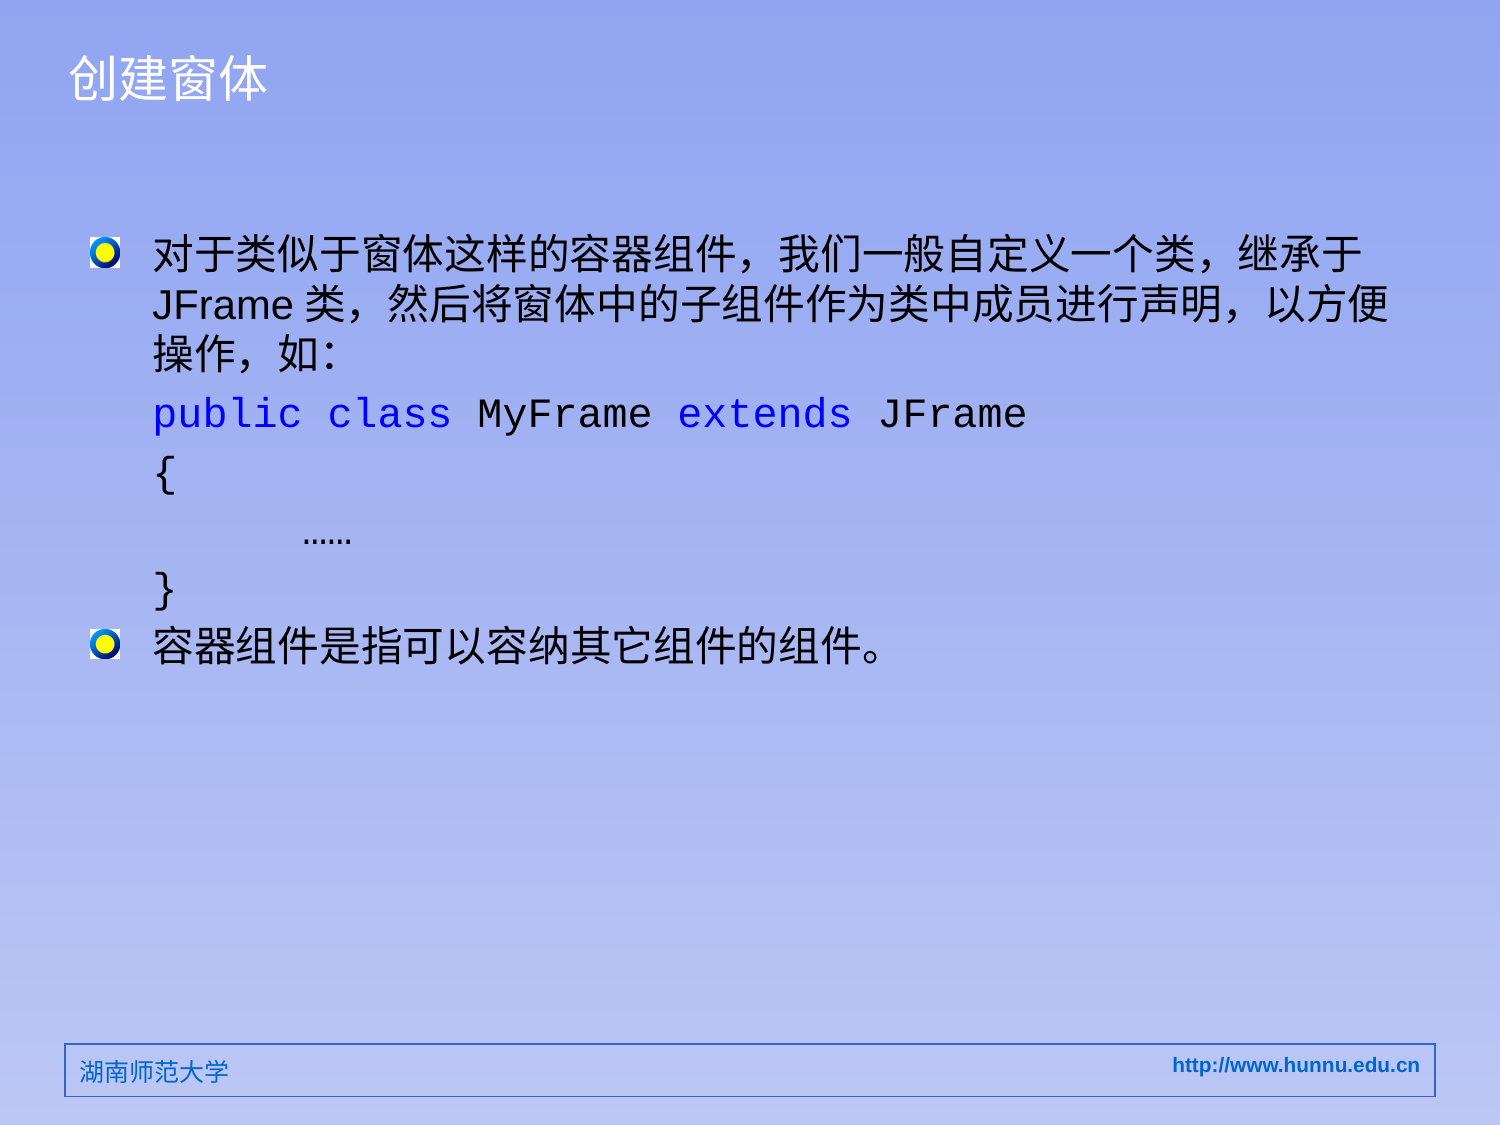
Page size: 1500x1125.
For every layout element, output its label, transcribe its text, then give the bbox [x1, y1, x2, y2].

picture [90, 629, 120, 659]
title 创建窗体 [52, 30, 883, 124]
list 对于类似于窗体这样的容器组件，我们一般自定义一个类，继承于JFrame类，然后将窗体中的子组件作为类中成员进行声明，以方便操作，如： public class MyFrame extends JFrame { …… } 容器组件是指可以容纳其它组件的组件。 [74, 219, 1426, 1006]
picture [90, 237, 120, 268]
